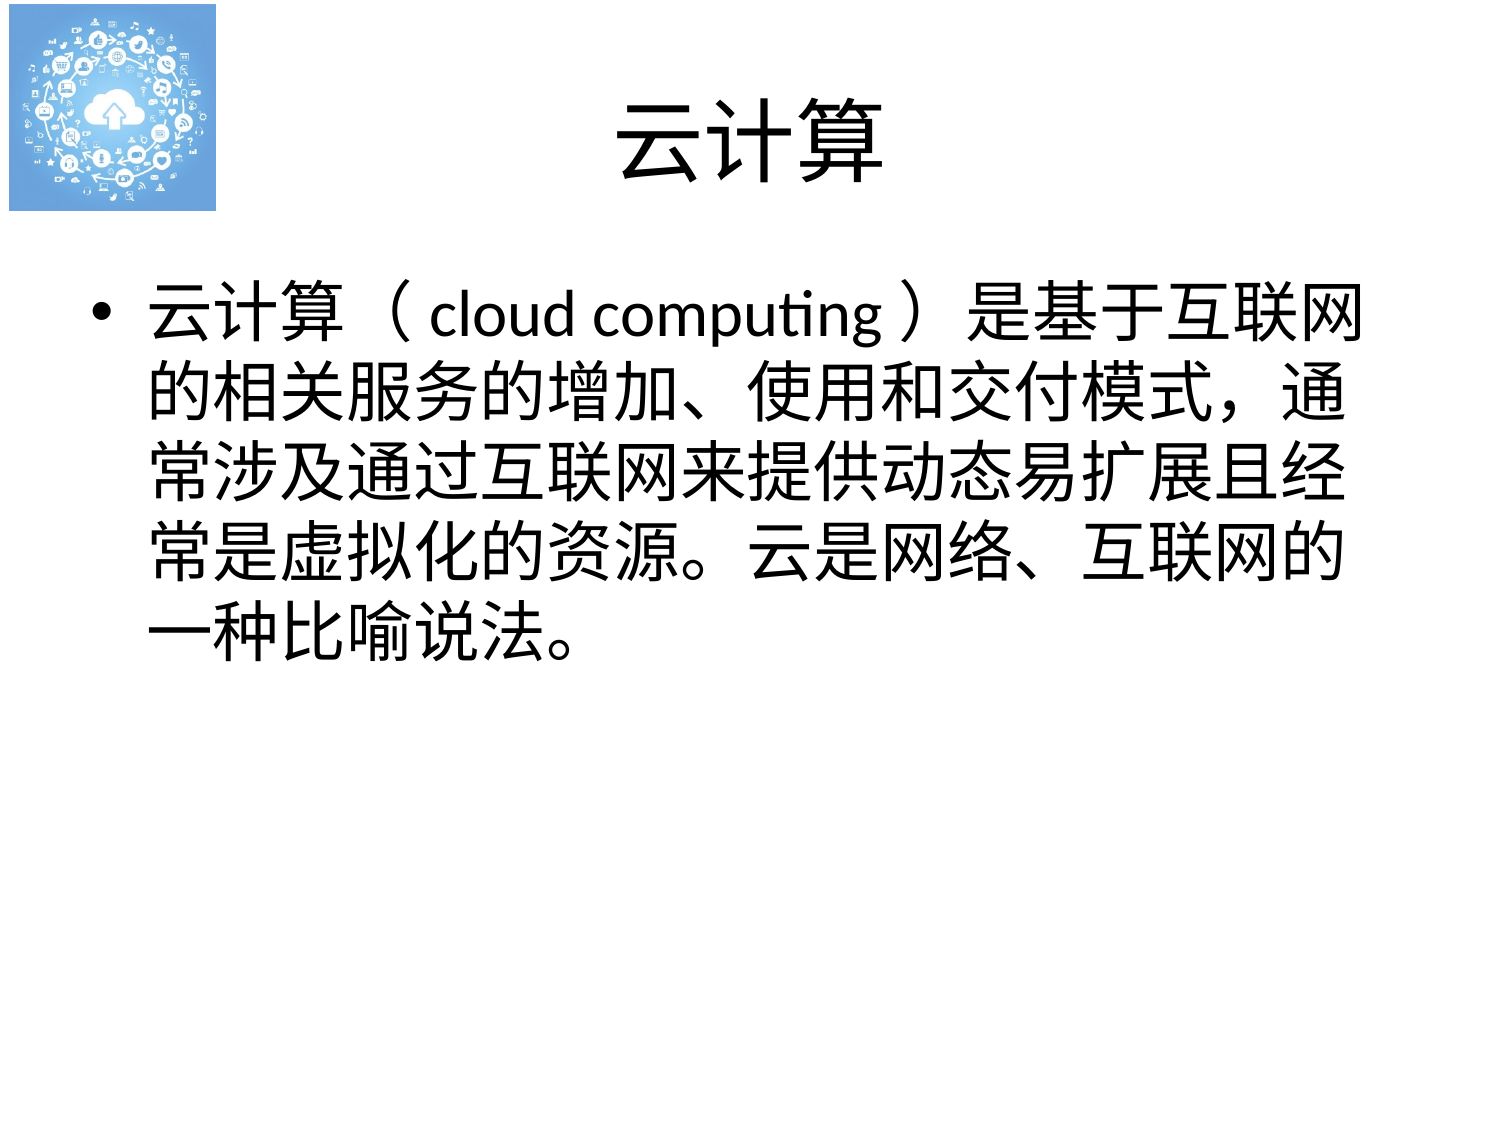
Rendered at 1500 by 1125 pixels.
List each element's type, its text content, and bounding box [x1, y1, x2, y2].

title 云计算 [75, 45, 1425, 233]
list 云计算（cloud computing）是基于互联网的相关服务的增加、使用和交付模式，通常涉及通过互联网来提供动态易扩展且经常是虚拟化的资源。云是网络、互联网的一种比喻说法。 [75, 262, 1425, 1005]
picture [9, 4, 216, 211]
